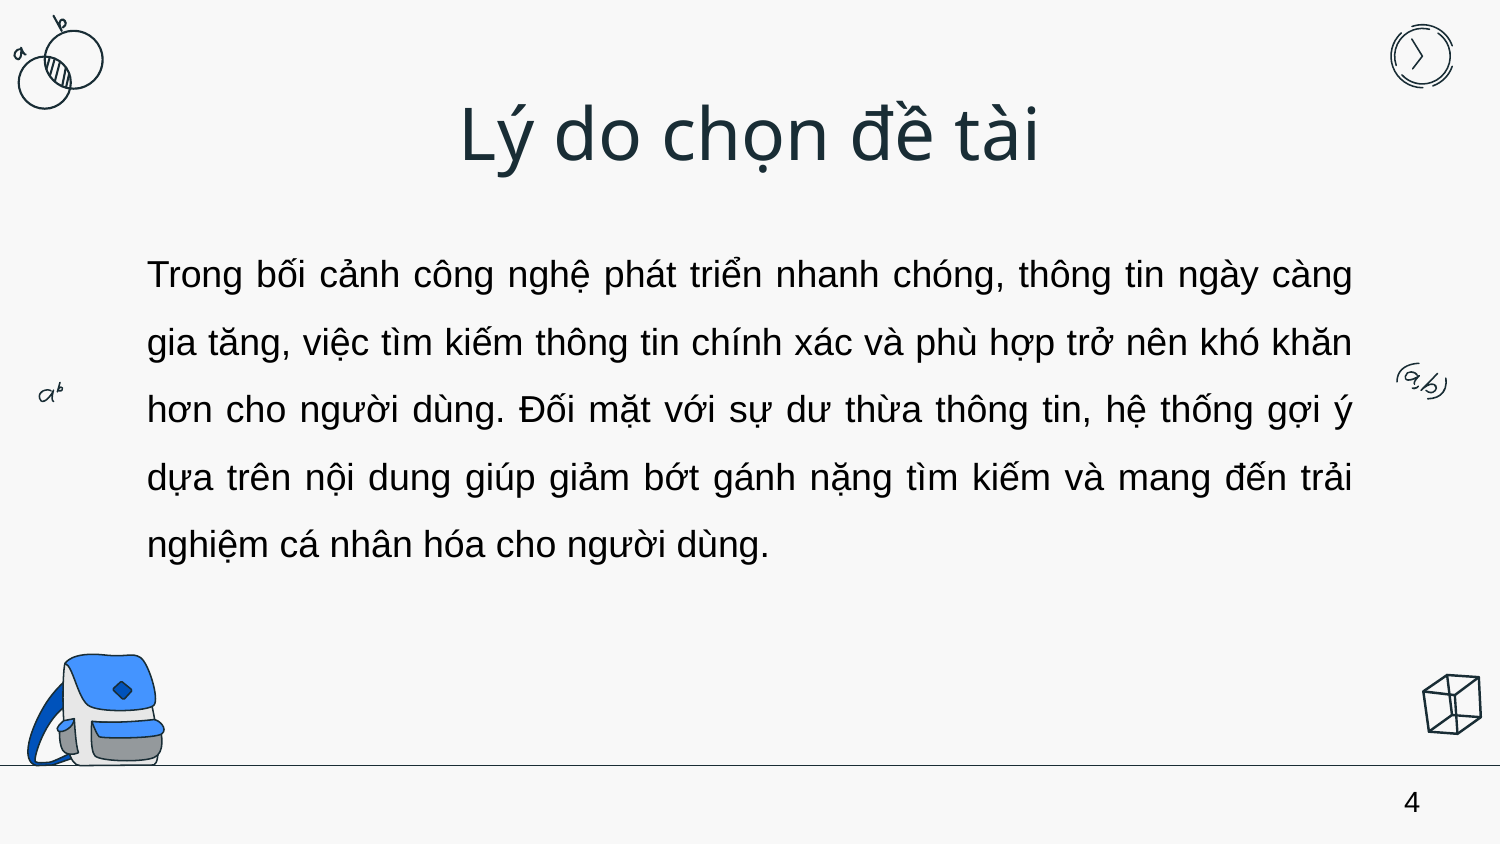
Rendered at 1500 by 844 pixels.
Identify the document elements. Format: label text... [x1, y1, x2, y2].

text_box Trong bối cảnh công nghệ phát triển nhanh chóng, thông tin ngày càng gia tăng, việc tìm kiếm thông tin chính xác và phù hợp trở nên khó khăn hơn cho người dùng. Đối mặt với sự dư thừa thông tin, hệ thống gợi ý dựa trên nội dung giúp giảm bớt gánh nặng tìm kiếm và mang đến trải nghiệm cá nhân hóa cho người dùng. [132, 220, 1368, 573]
text_box 4 [1389, 776, 1466, 827]
title Lý do chọn đề tài [118, 72, 1382, 167]
